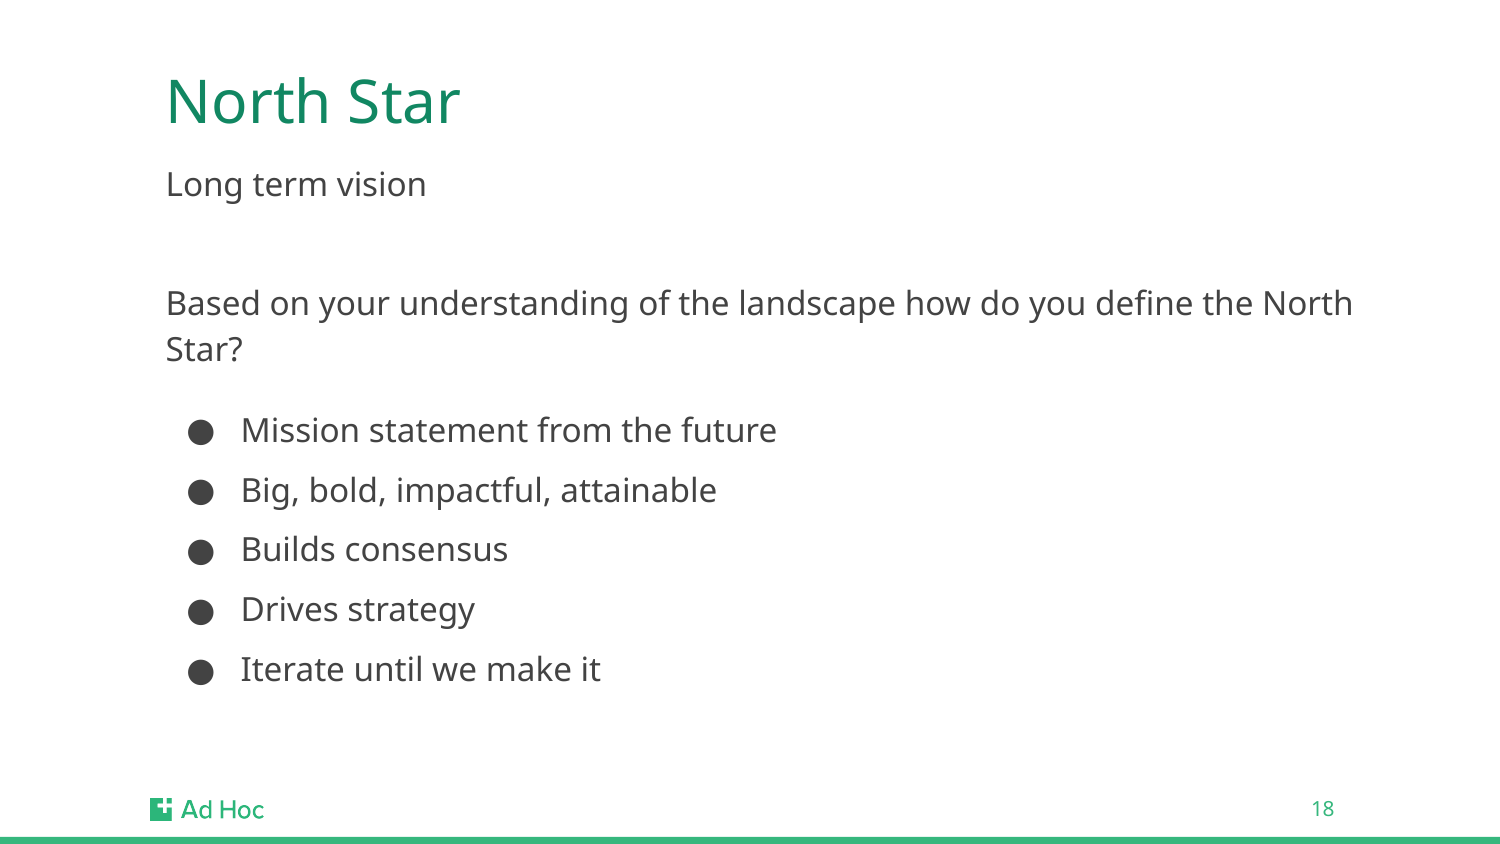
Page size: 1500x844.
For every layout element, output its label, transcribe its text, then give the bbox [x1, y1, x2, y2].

list Based on your understanding of the landscape how do you define the North Star? Mission statement from the future Big, bold, impactful, attainable Builds consensus Drives strategy Iterate until we make it [150, 260, 1386, 700]
picture [150, 798, 264, 821]
title North Star [150, 47, 1350, 142]
slide_number ‹#› [1260, 777, 1350, 842]
subtitle Long term vision [150, 141, 896, 261]
